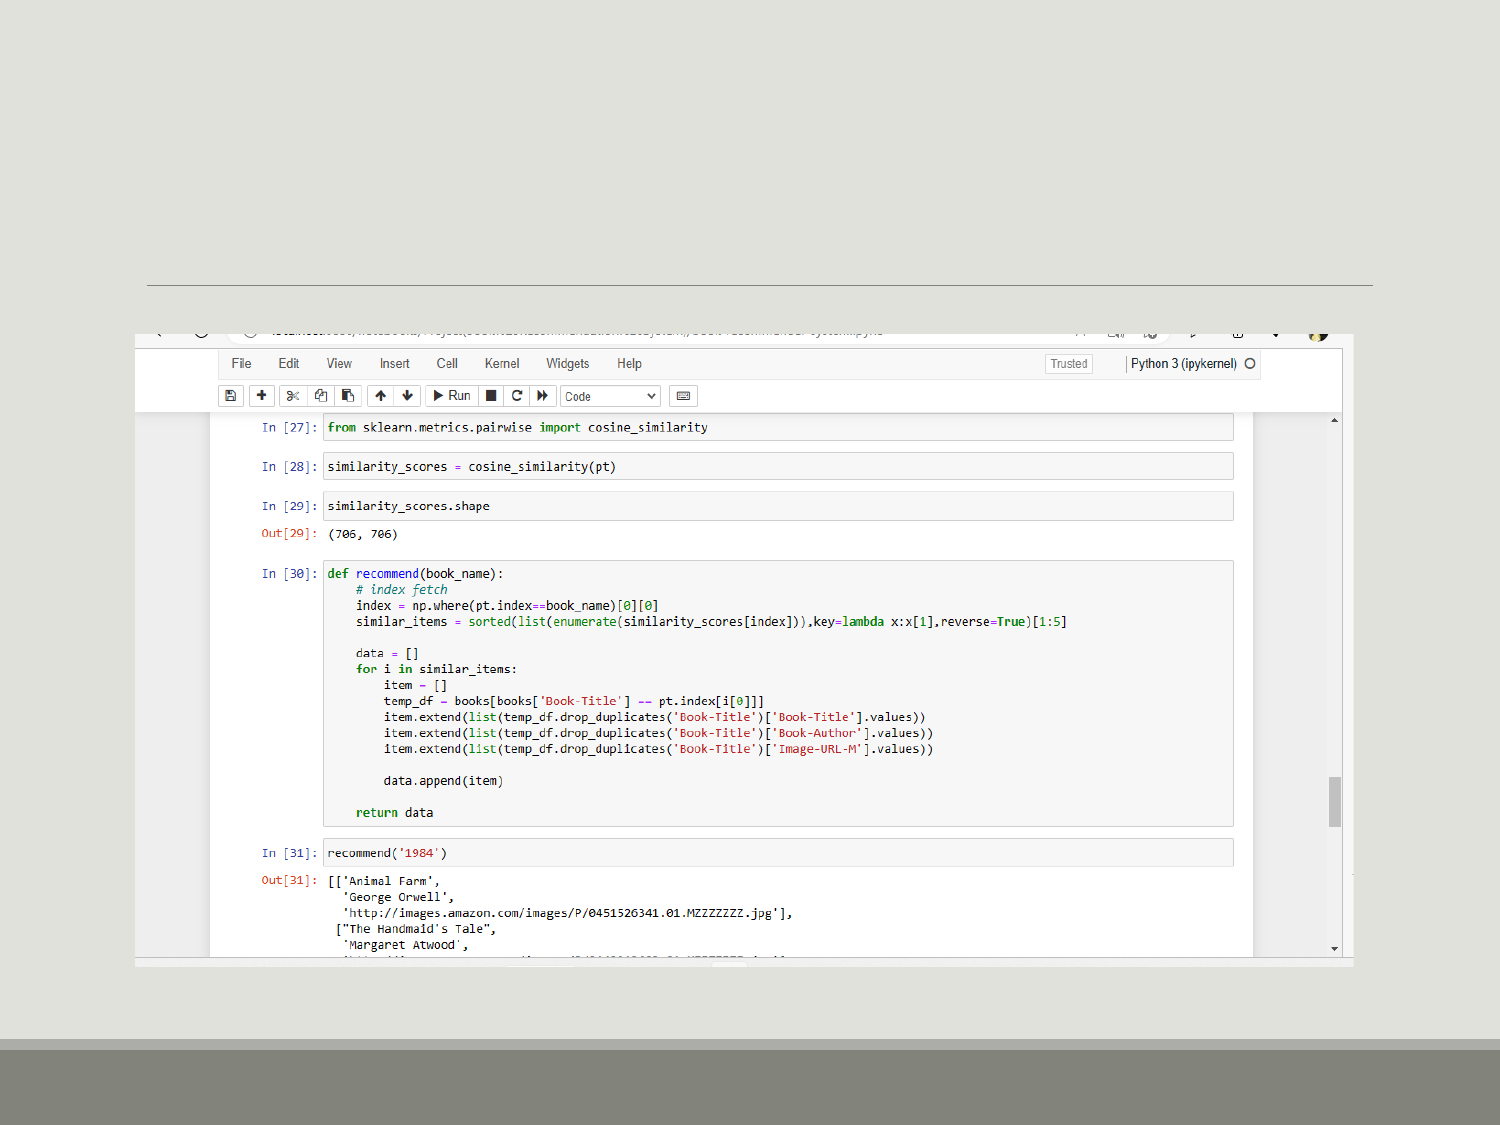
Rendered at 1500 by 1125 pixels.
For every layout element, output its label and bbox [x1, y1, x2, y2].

list [134, 333, 1355, 967]
